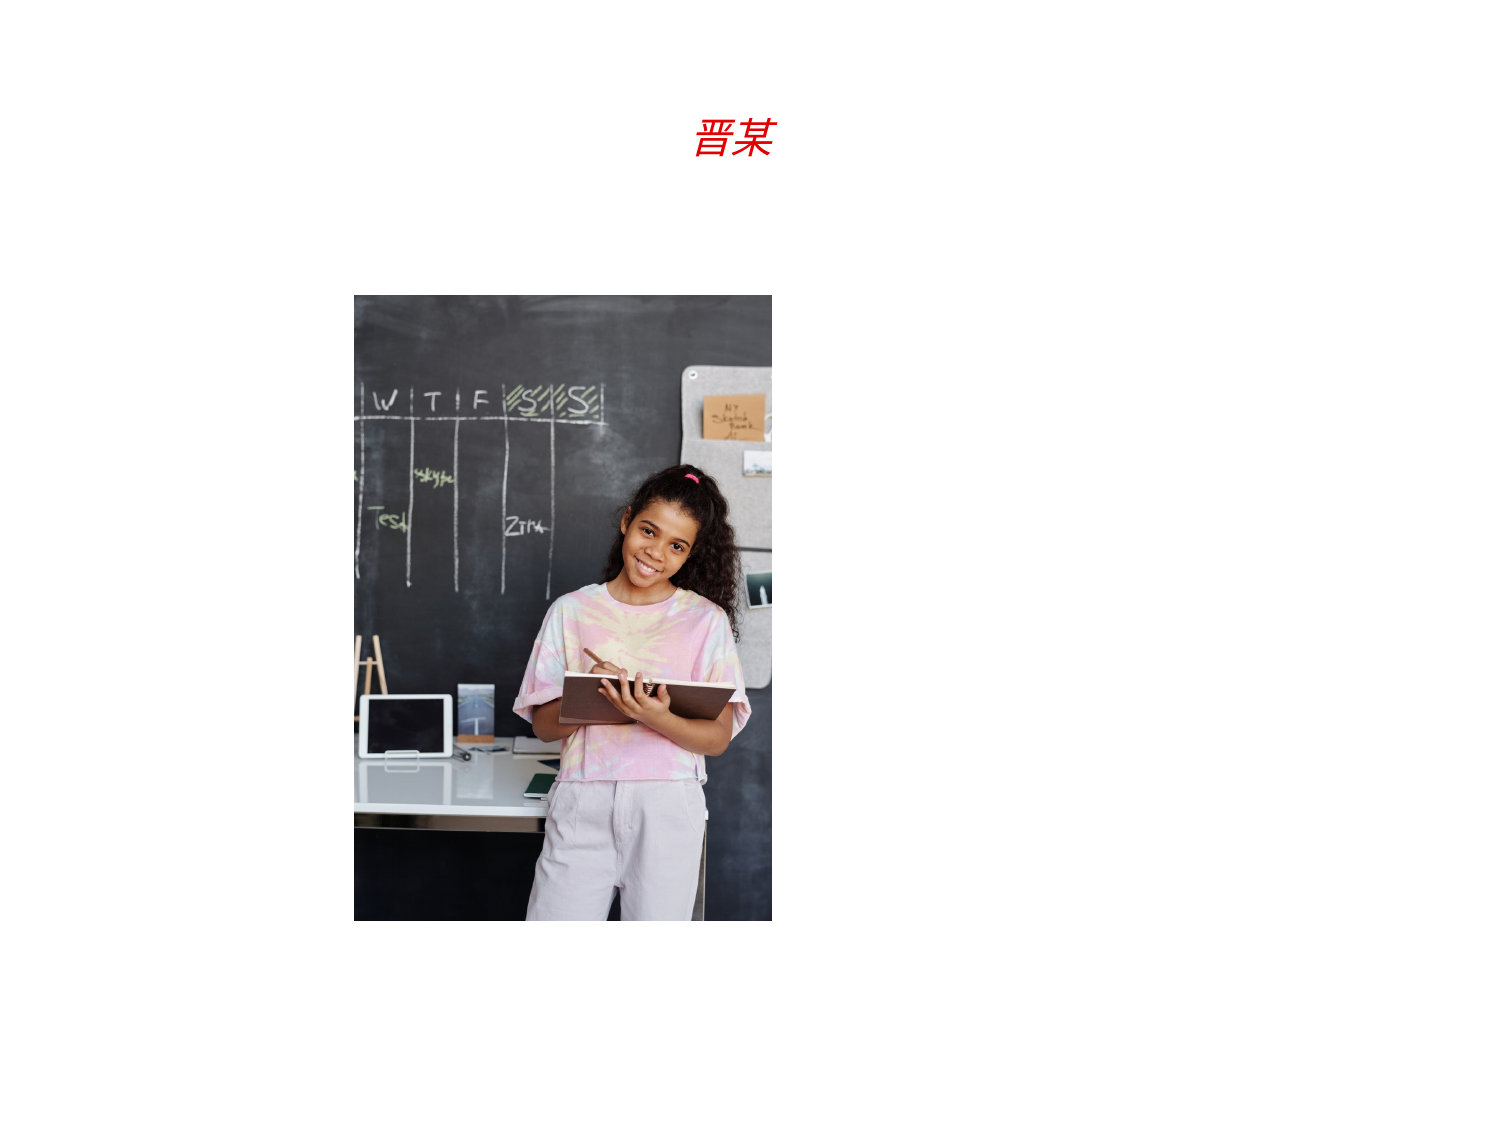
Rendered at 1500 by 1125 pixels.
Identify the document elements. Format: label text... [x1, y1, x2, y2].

picture [354, 295, 772, 921]
text_box 晋某 [674, 59, 788, 169]
